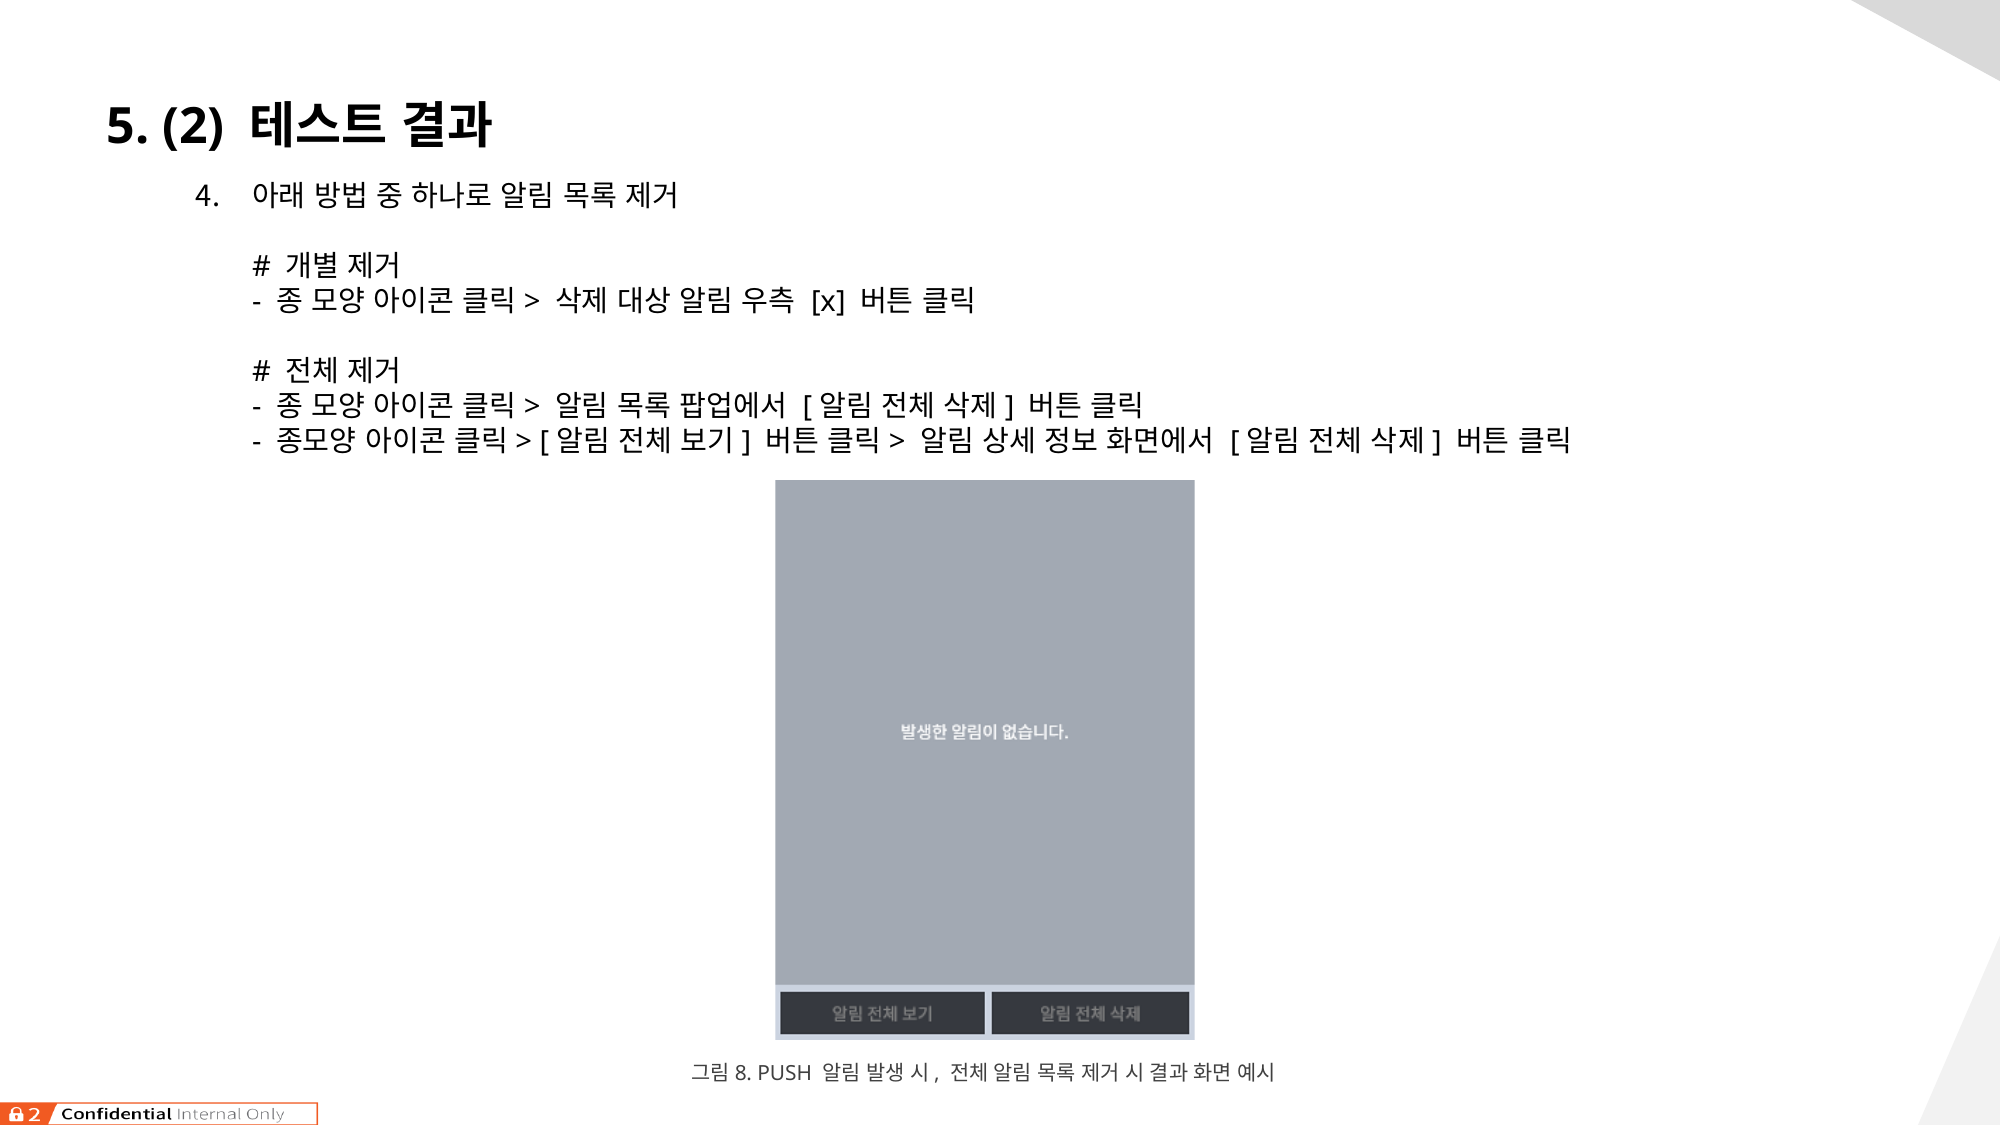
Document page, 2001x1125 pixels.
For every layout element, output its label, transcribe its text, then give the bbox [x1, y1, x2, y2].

text_box 5. (2) 테스트 결과 [91, 86, 602, 161]
text_box 그림8. PUSH 알림 발생 시, 전체 알림 목록 제거 시 결과 화면 예시 [677, 1052, 1334, 1093]
picture [775, 480, 1195, 1040]
text_box 아래 방법 중 하나로 알림 목록 제거 # 개별 제거 - 종 모양 아이콘 클릭> 삭제 대상 알림 우측 [x] 버튼 클릭 # 전체 제거 - 종 모양 아이콘 클릭> 알림 목록 팝업에서 [알림 전체 삭제] 버튼 클릭 - 종모양 아이콘 클릭> [알림 전체 보기] 버튼 클릭> 알림 상세 정보 화면에서 [알림 전체 삭제] 버튼 클릭 [181, 169, 1830, 465]
picture [0, 1100, 319, 1125]
